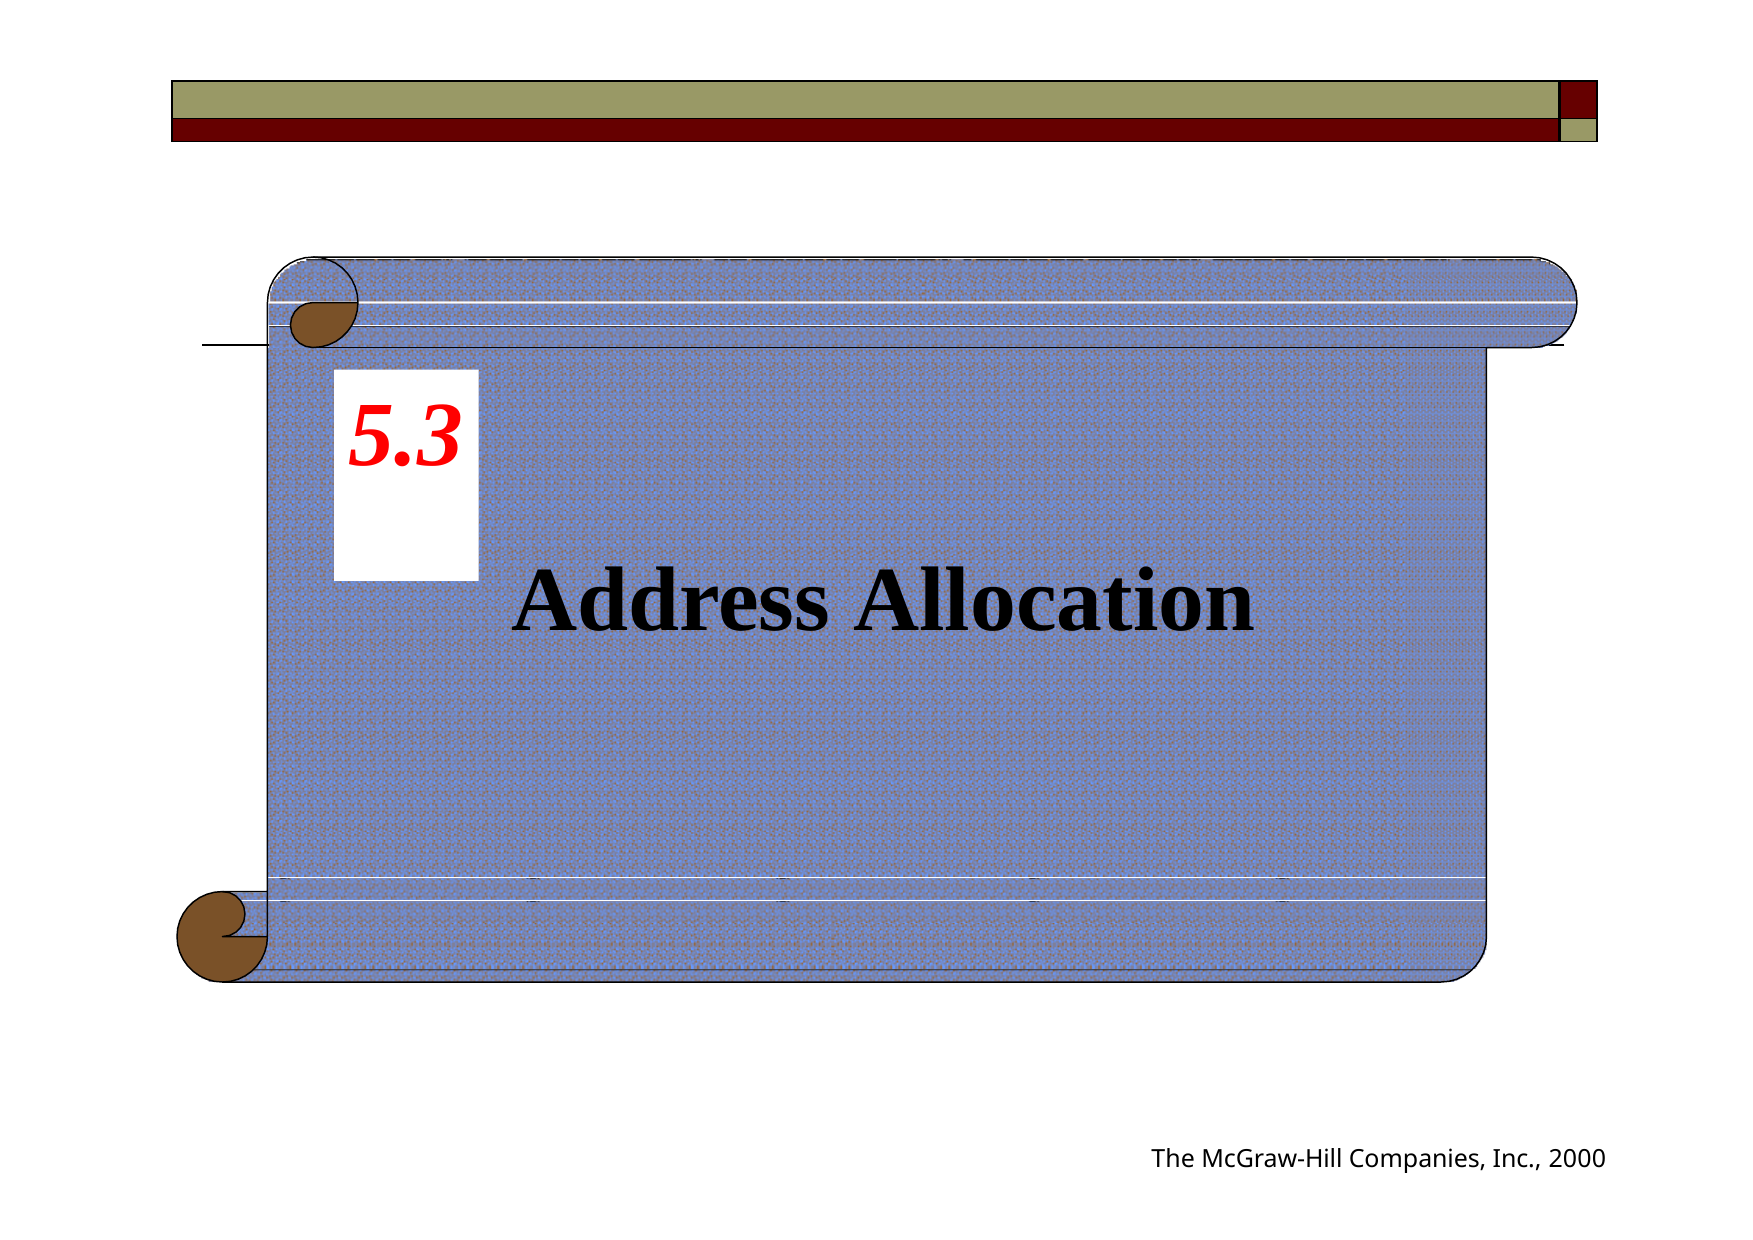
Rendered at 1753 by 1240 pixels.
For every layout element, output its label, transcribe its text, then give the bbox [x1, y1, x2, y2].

table_cell [173, 119, 1558, 141]
table_header [173, 82, 1558, 118]
table_cell [1561, 119, 1596, 141]
table_header [1561, 82, 1596, 118]
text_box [175, 256, 1578, 984]
text_box The McGraw-Hill Companies, Inc., 2000 [1149, 1140, 1614, 1173]
